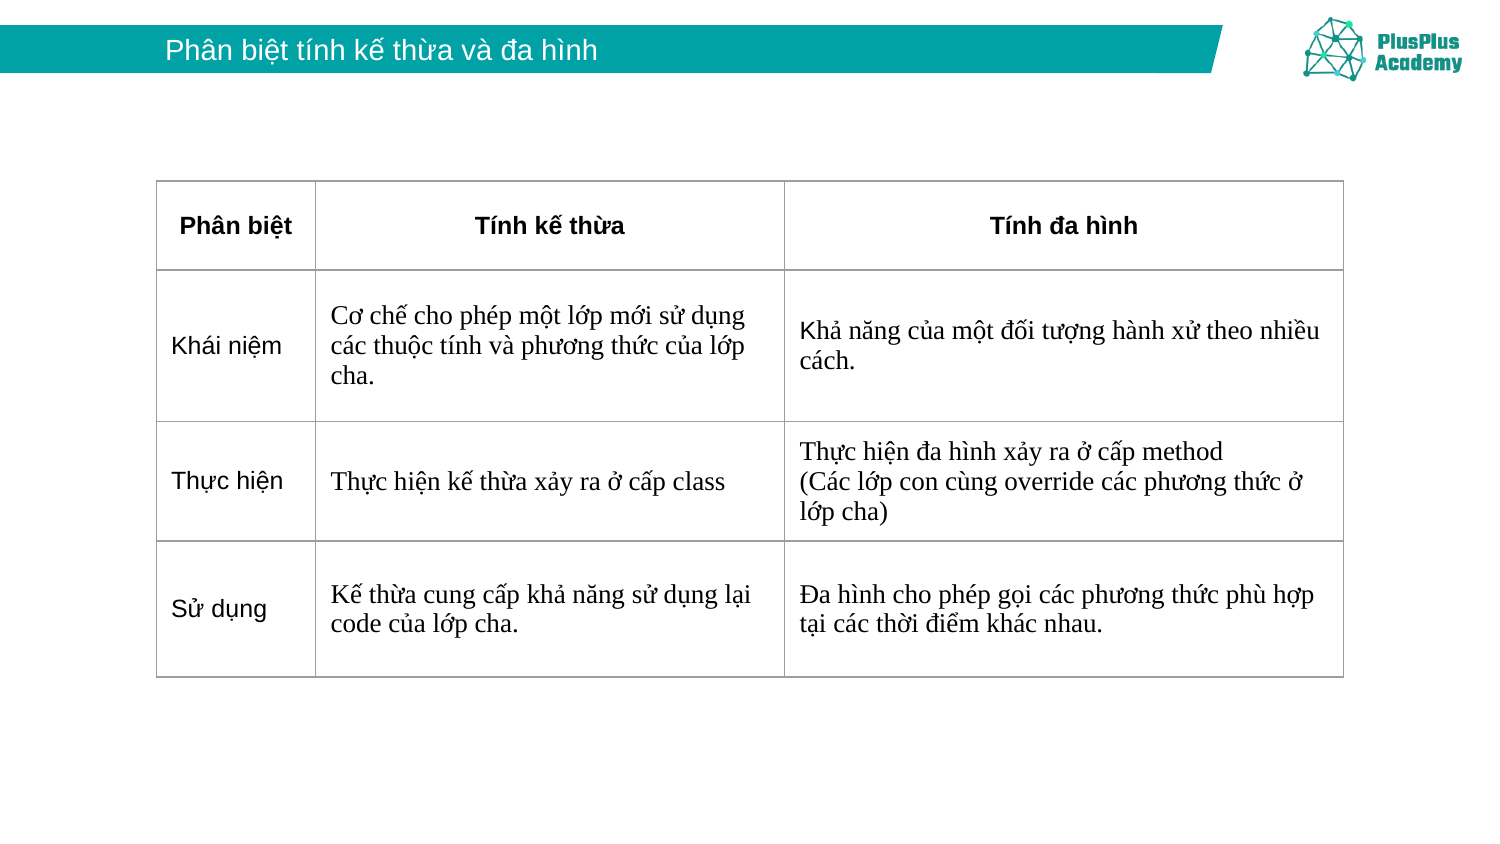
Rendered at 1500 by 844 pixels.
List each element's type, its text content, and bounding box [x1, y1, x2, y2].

table_cell Khái niệm [157, 271, 315, 421]
table_cell Cơ chế cho phép một lớp mới sử dụng các thuộc tính và phương thức của lớp cha. [316, 271, 784, 421]
table_cell Kế thừa cung cấp khả năng sử dụng lại code của lớp cha. [316, 542, 784, 676]
table_header Tính đa hình [785, 182, 1343, 269]
table_cell Thực hiện [157, 422, 315, 540]
table_cell Đa hình cho phép gọi các phương thức phù hợp tại các thời điểm khác nhau. [785, 542, 1343, 676]
table_cell Thực hiện kế thừa xảy ra ở cấp class [316, 422, 784, 540]
table_cell Khả năng của một đối tượng hành xử theo nhiều cách. [785, 271, 1343, 421]
picture [1294, 12, 1469, 87]
table_header Phân biệt [157, 182, 315, 269]
table_cell Thực hiện đa hình xảy ra ở cấp method (Các lớp con cùng override các phương thức ở lớp cha) [785, 422, 1343, 540]
table_cell Sử dụng [157, 542, 315, 676]
text_box [1155, 25, 1223, 74]
table_header Tính kế thừa [316, 182, 784, 269]
text_box Phân biệt tính kế thừa và đa hình [0, 25, 1167, 73]
